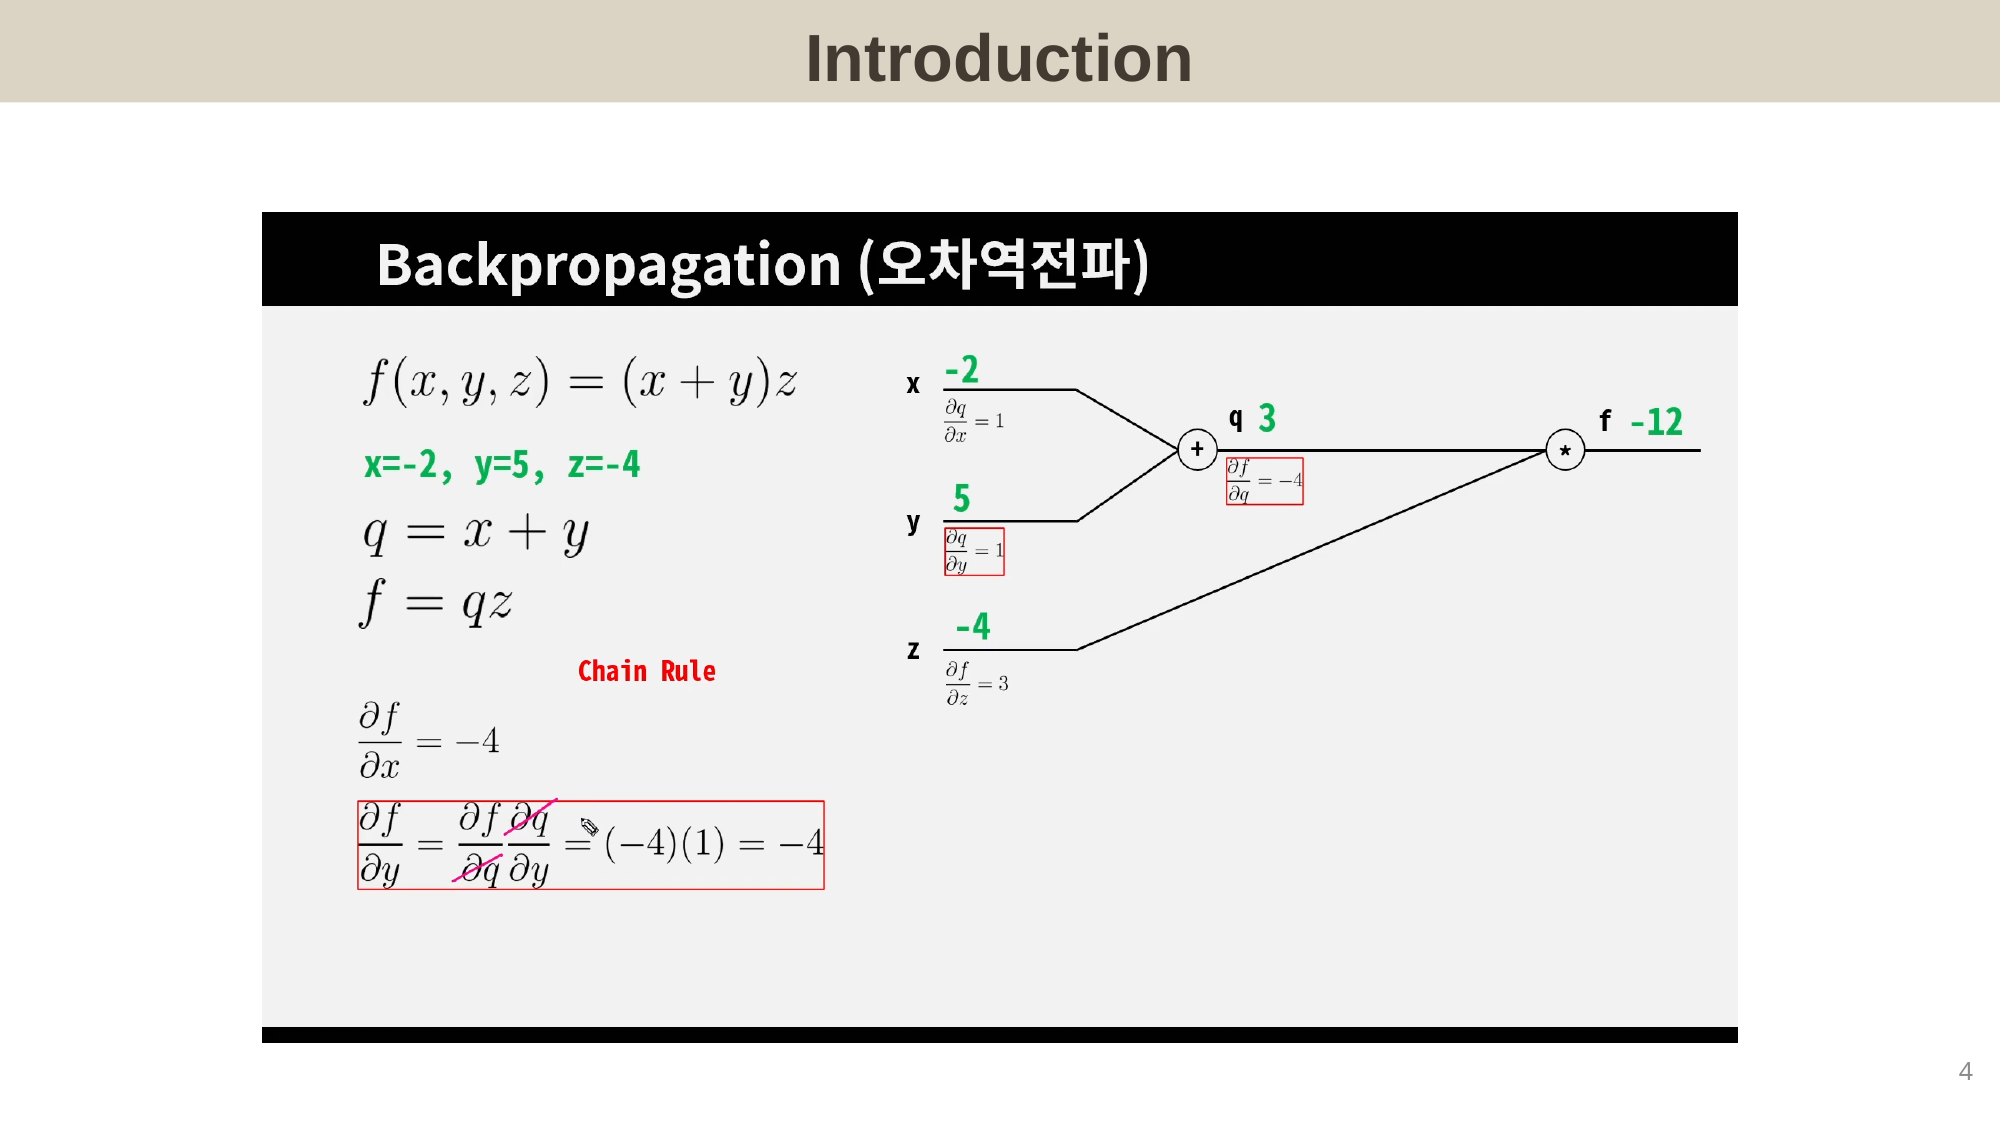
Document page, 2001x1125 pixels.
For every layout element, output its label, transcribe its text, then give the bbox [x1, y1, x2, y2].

picture [262, 212, 1738, 1043]
text_box [9, 148, 1975, 299]
slide_number 4 [1538, 1042, 1989, 1103]
text_box Introduction [0, 0, 2000, 103]
